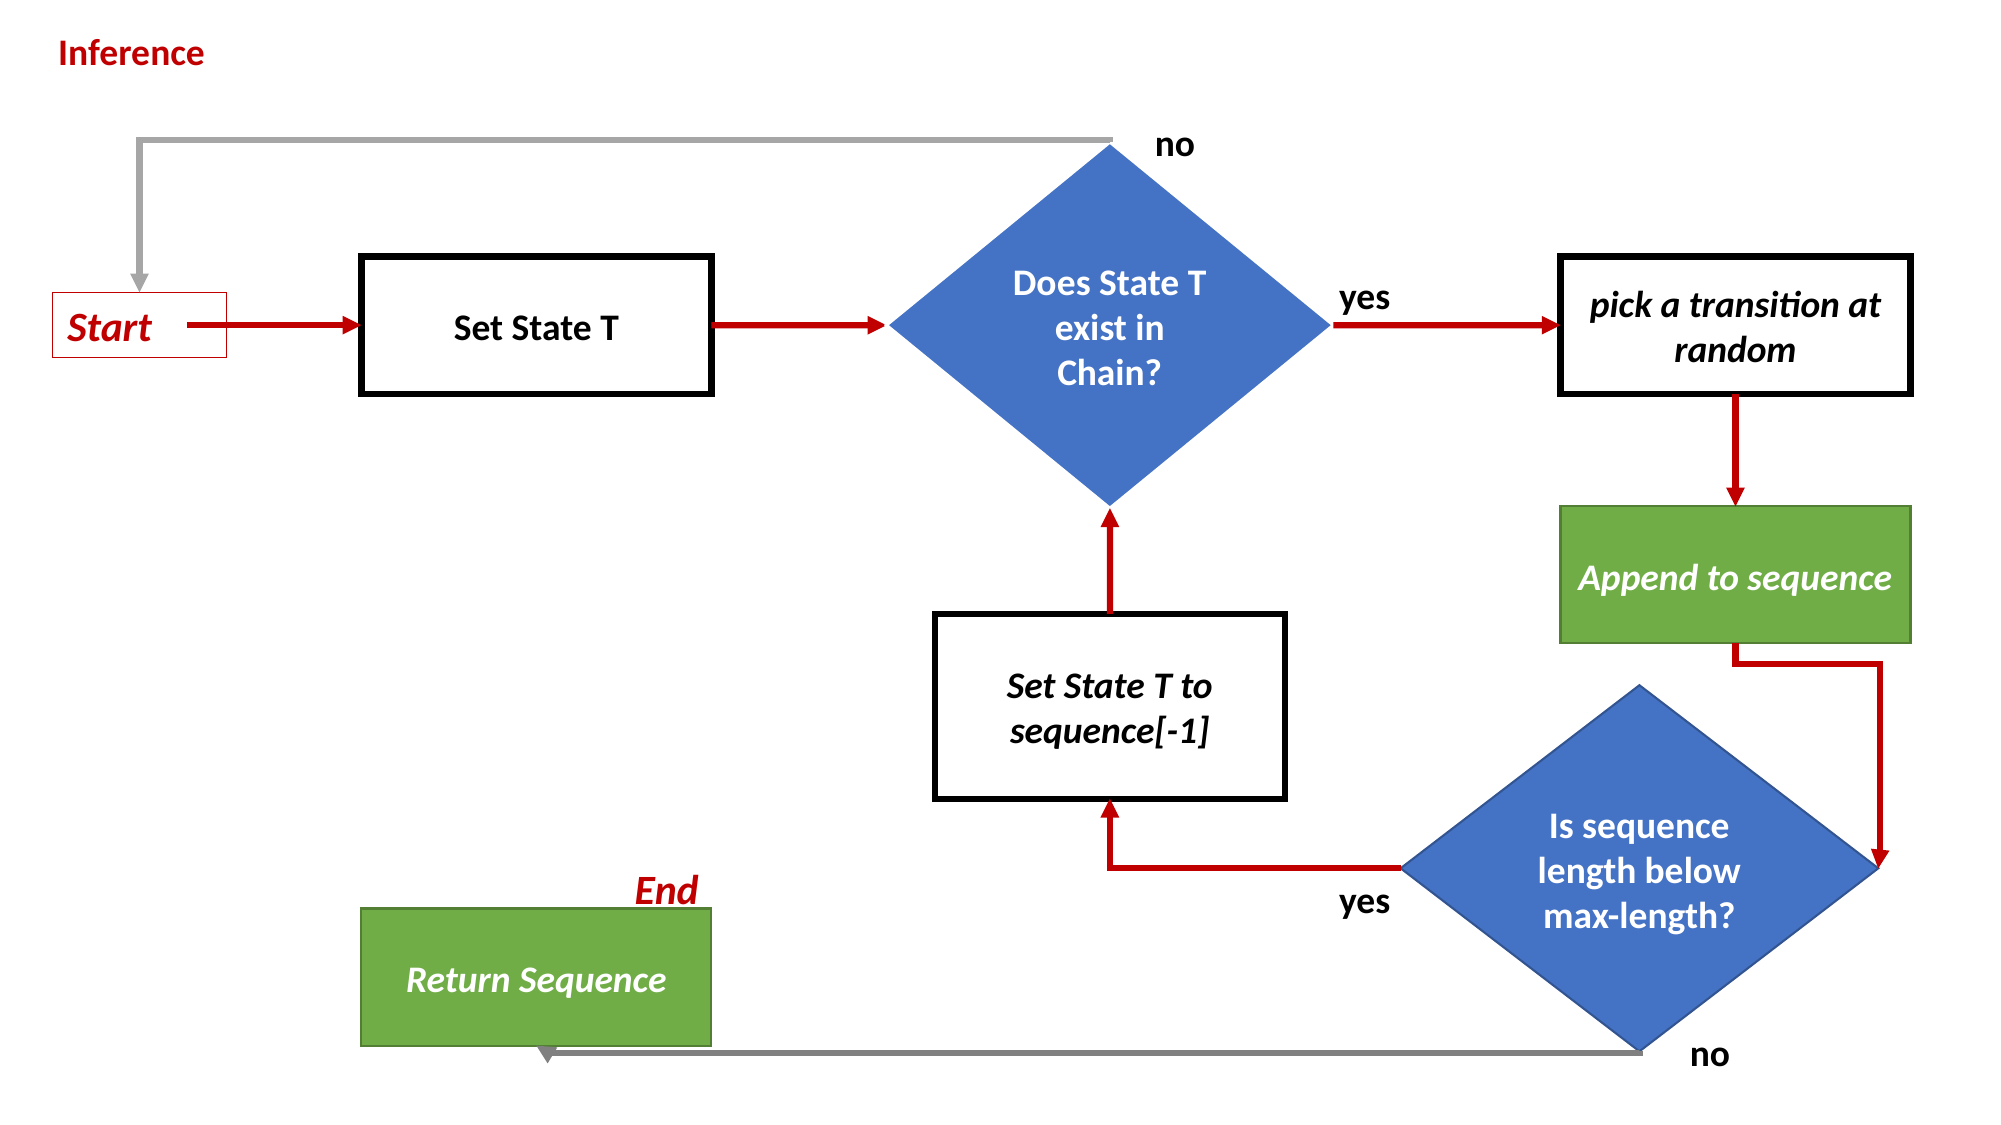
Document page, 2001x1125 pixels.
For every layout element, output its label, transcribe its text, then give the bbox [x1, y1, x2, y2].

text_box End [619, 855, 723, 920]
text_box no [1140, 111, 1240, 172]
text_box yes [1324, 868, 1424, 928]
text_box Set State T [360, 256, 549, 395]
text_box Return Sequence [360, 907, 712, 1047]
text_box Set State T to sequence[-1] [934, 613, 1085, 800]
text_box yes [1324, 264, 1424, 325]
text_box Set State T [700, 256, 712, 395]
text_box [549, 0, 700, 703]
text_box Append to sequence [1559, 505, 1912, 644]
text_box Inference [43, 20, 465, 81]
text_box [1694, 684, 1920, 828]
text_box pick a transition at random [1559, 256, 1912, 395]
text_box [1085, 496, 1091, 1125]
text_box Is sequence length below max-length? [1401, 683, 1881, 1051]
text_box Start [52, 292, 227, 358]
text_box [1109, 798, 1401, 869]
text_box Set State T to sequence[-1] [1091, 613, 1286, 800]
text_box no [1675, 1021, 1756, 1081]
text_box Does State T exist in Chain? [884, 142, 1333, 510]
